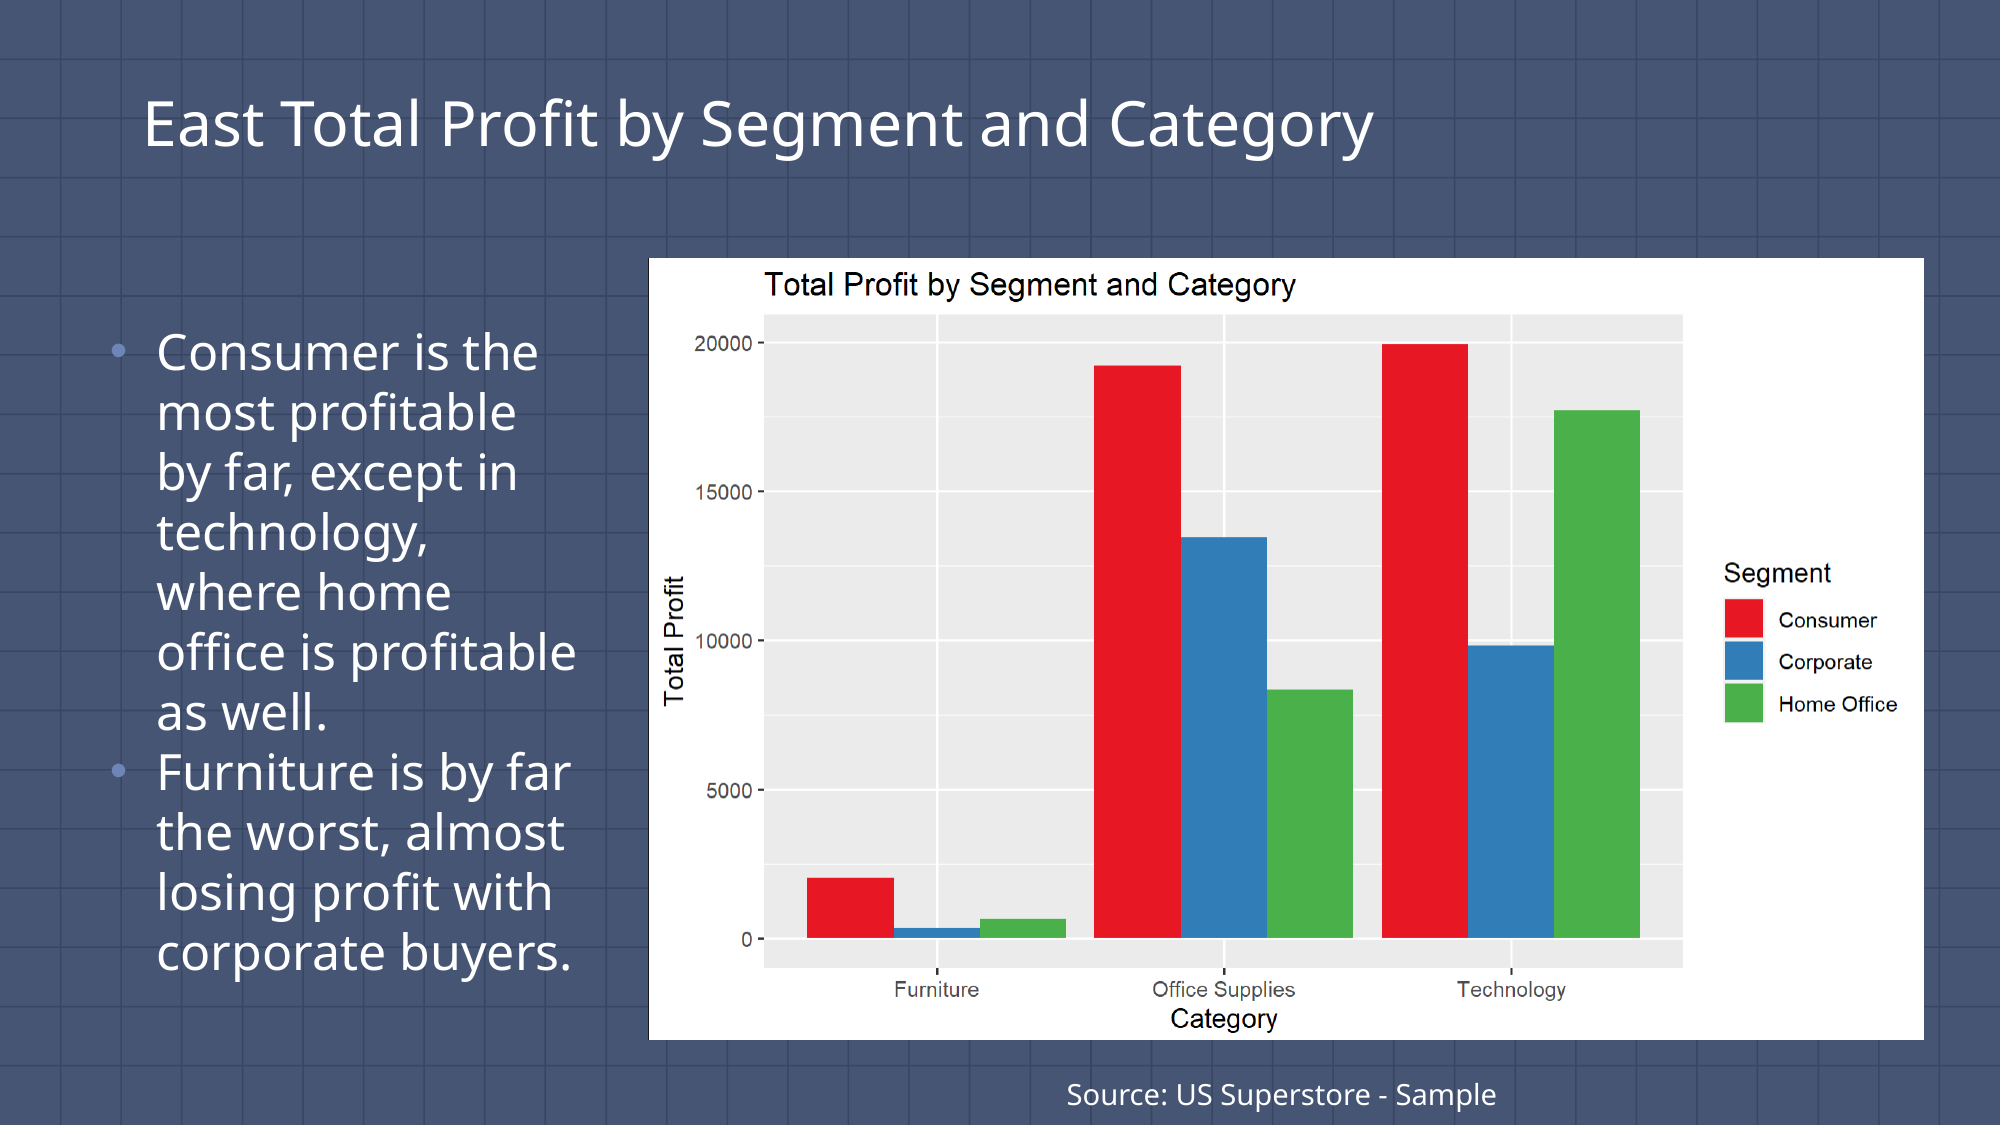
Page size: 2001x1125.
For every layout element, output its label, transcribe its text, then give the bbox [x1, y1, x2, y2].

text_box Source: US Superstore - Sample [1051, 1068, 1520, 1119]
picture [648, 257, 1924, 1040]
text_box Consumer is the most profitable by far, except in technology, where home office is profitable as well. Furniture is by far the worst, almost losing profit with corporate buyers. [94, 312, 597, 988]
title East Total Profit by Segment and Category [127, 68, 1809, 257]
